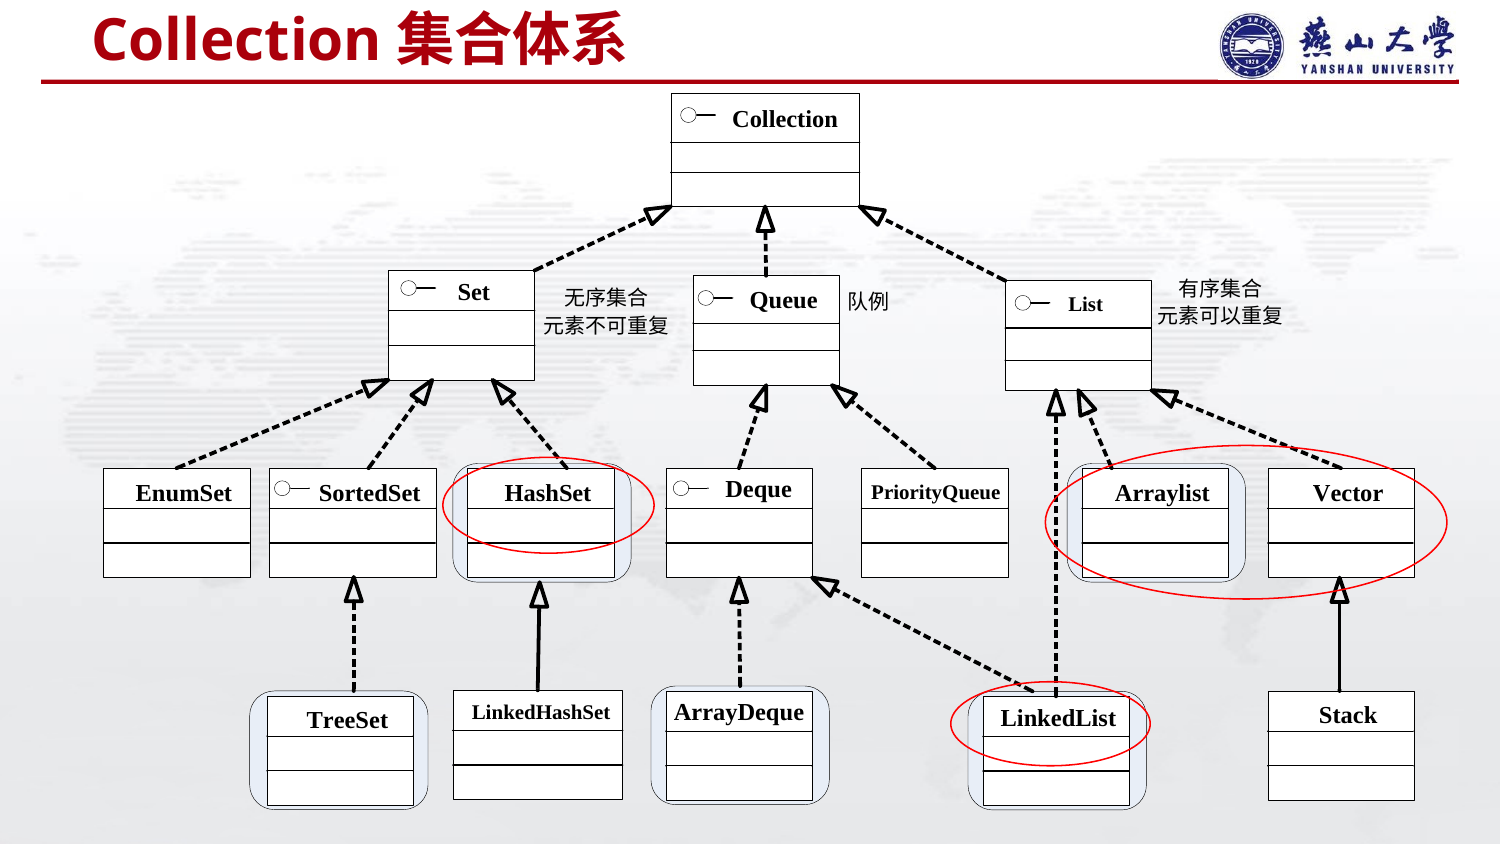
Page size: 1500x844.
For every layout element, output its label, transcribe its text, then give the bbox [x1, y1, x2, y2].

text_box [100, 90, 1425, 813]
title Collection集合体系 [76, 2, 873, 71]
text_box [1431, 492, 1447, 553]
picture [0, 1, 1500, 844]
